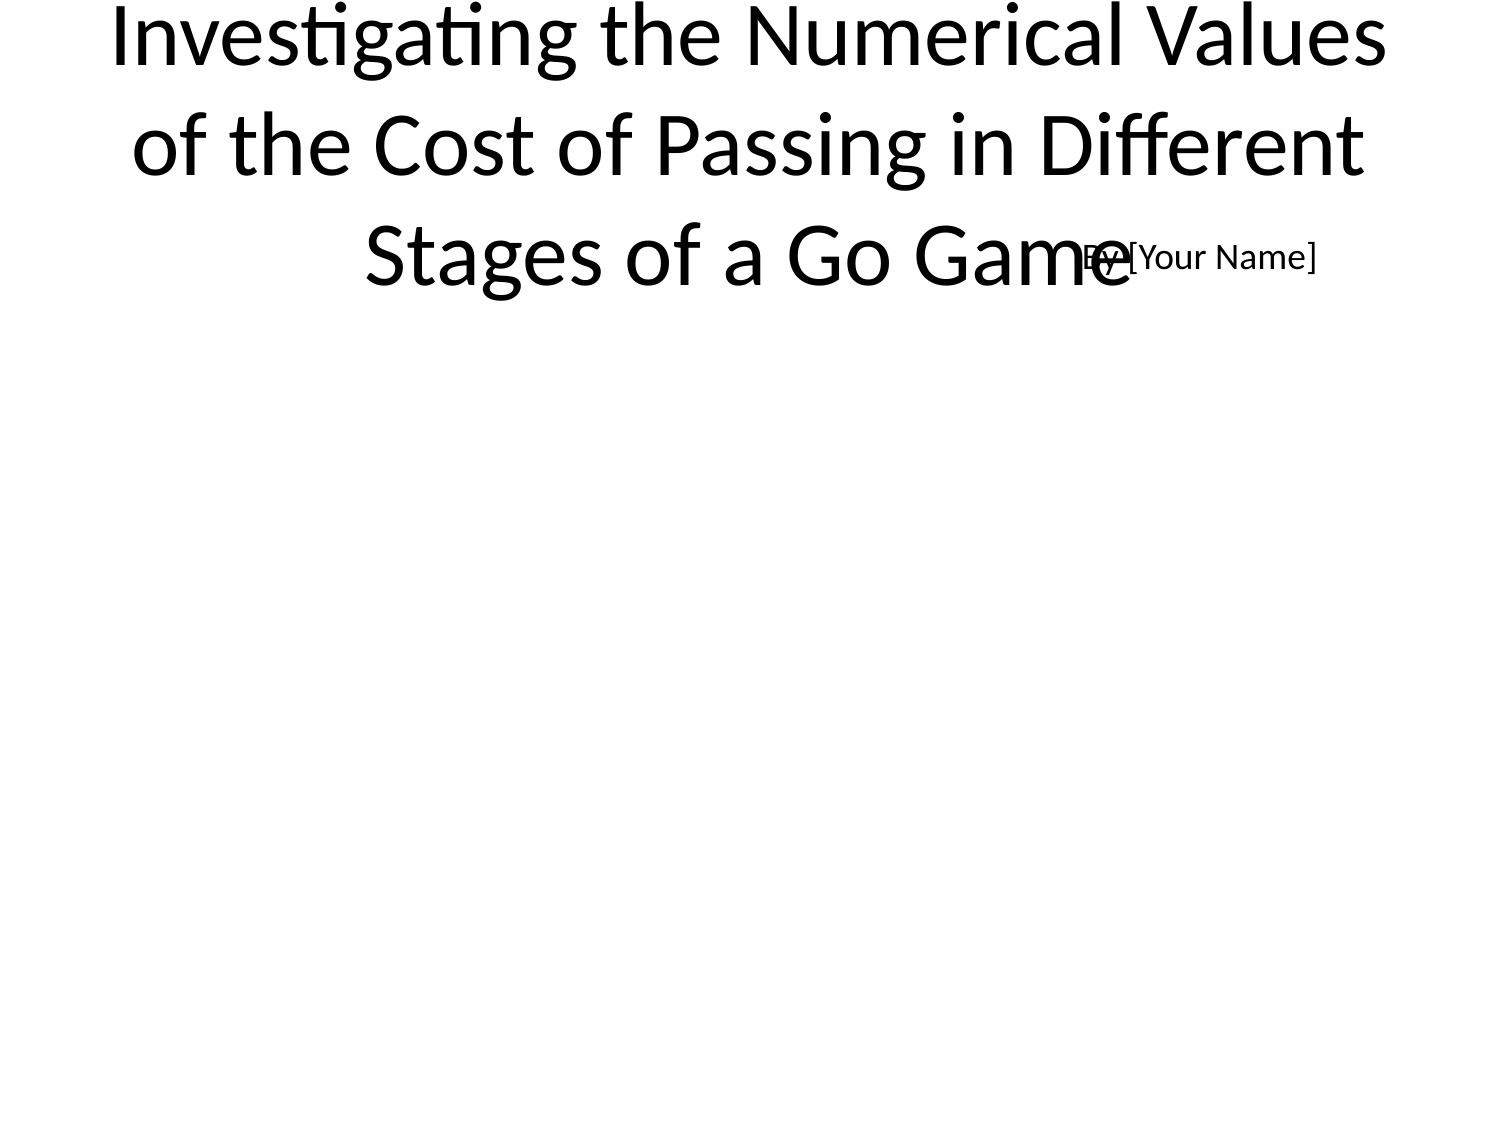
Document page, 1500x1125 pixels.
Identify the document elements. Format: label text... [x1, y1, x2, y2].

title Investigating the Numerical Values of the Cost of Passing in Different Stages of a Go Game [75, 45, 1425, 233]
text_box By [Your Name] [1067, 224, 1333, 285]
